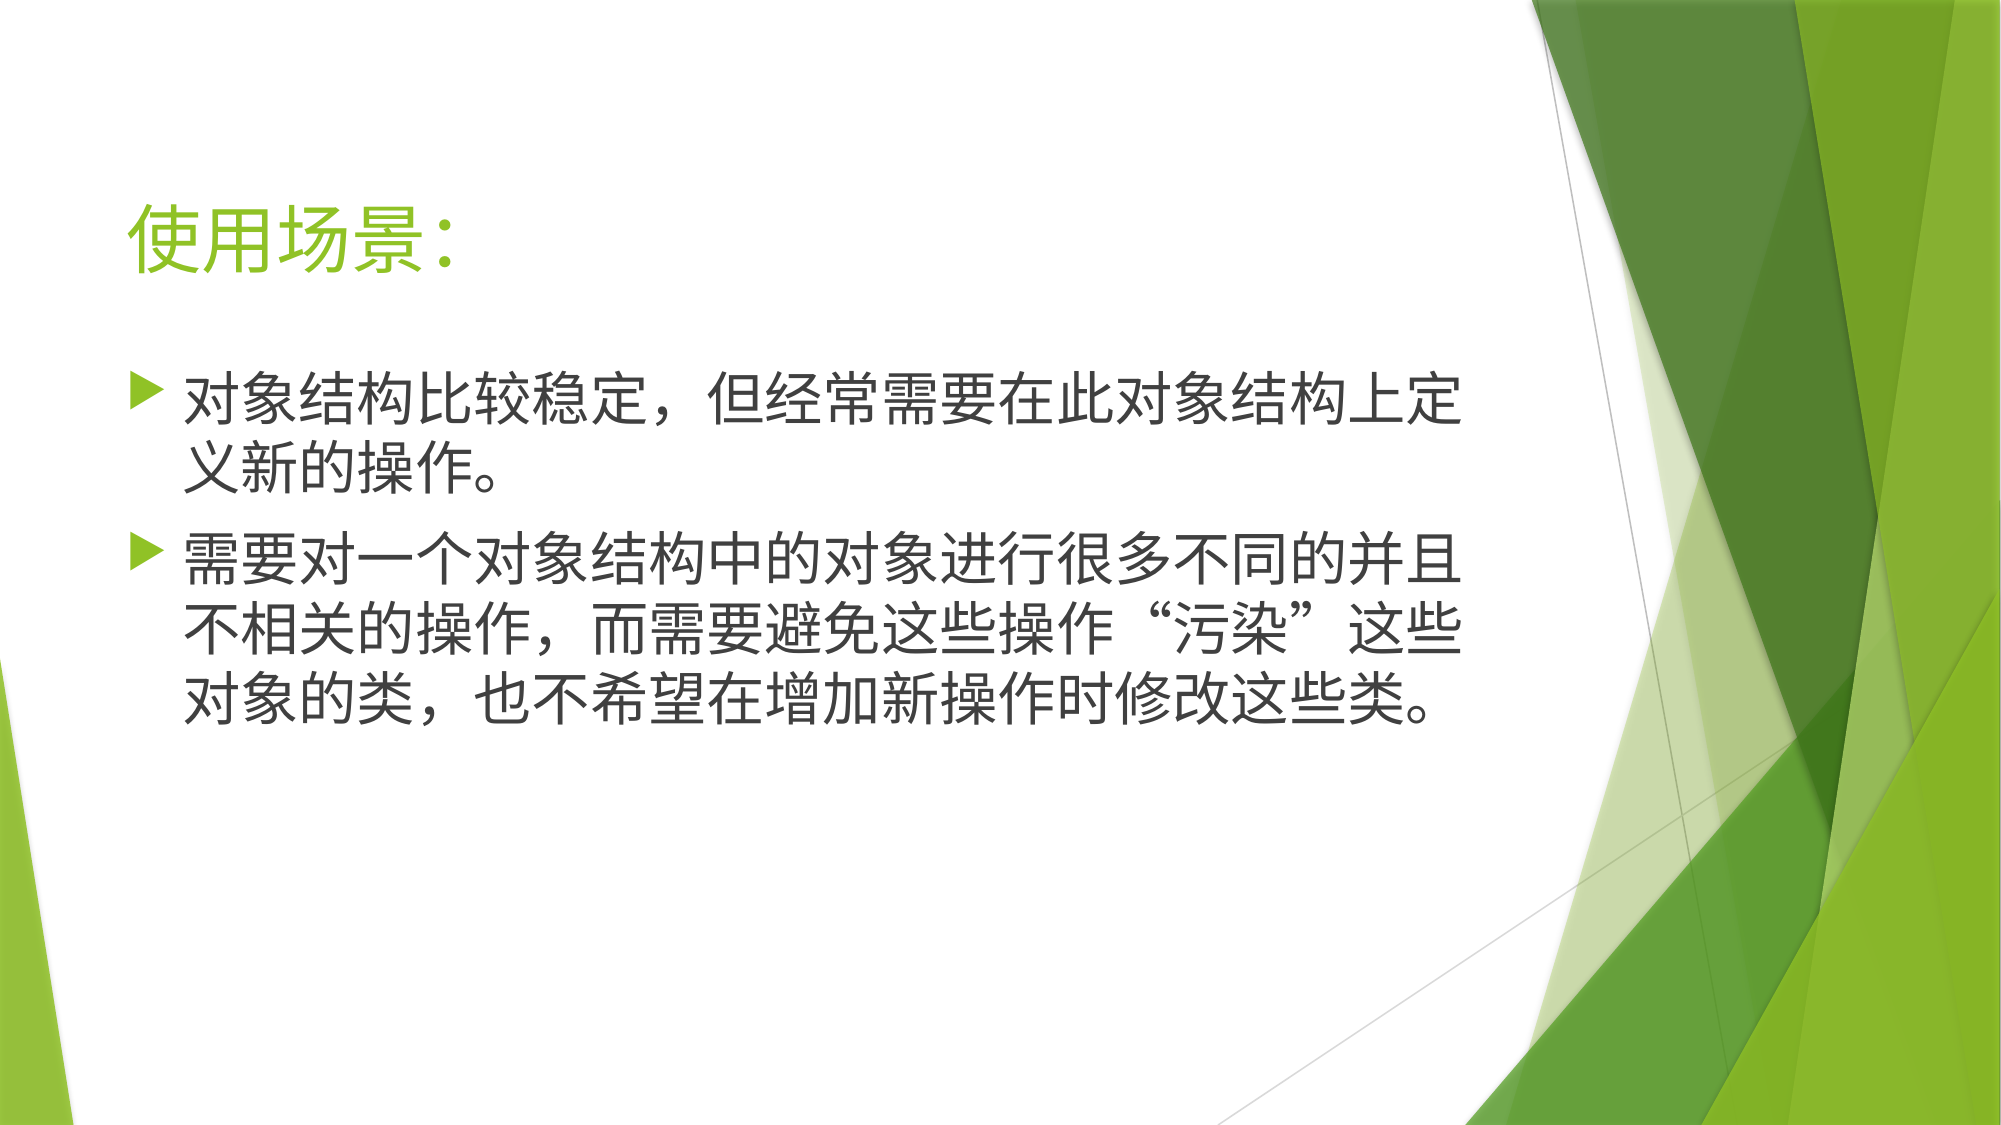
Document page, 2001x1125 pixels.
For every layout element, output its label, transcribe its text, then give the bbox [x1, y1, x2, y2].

list 对象结构比较稳定，但经常需要在此对象结构上定义新的操作。 需要对一个对象结构中的对象进行很多不同的并且不相关的操作，而需要避免这些操作“污染”这些对象的类，也不希望在增加新操作时修改这些类。 [111, 354, 1522, 992]
title 使用场景： [111, 184, 1522, 332]
